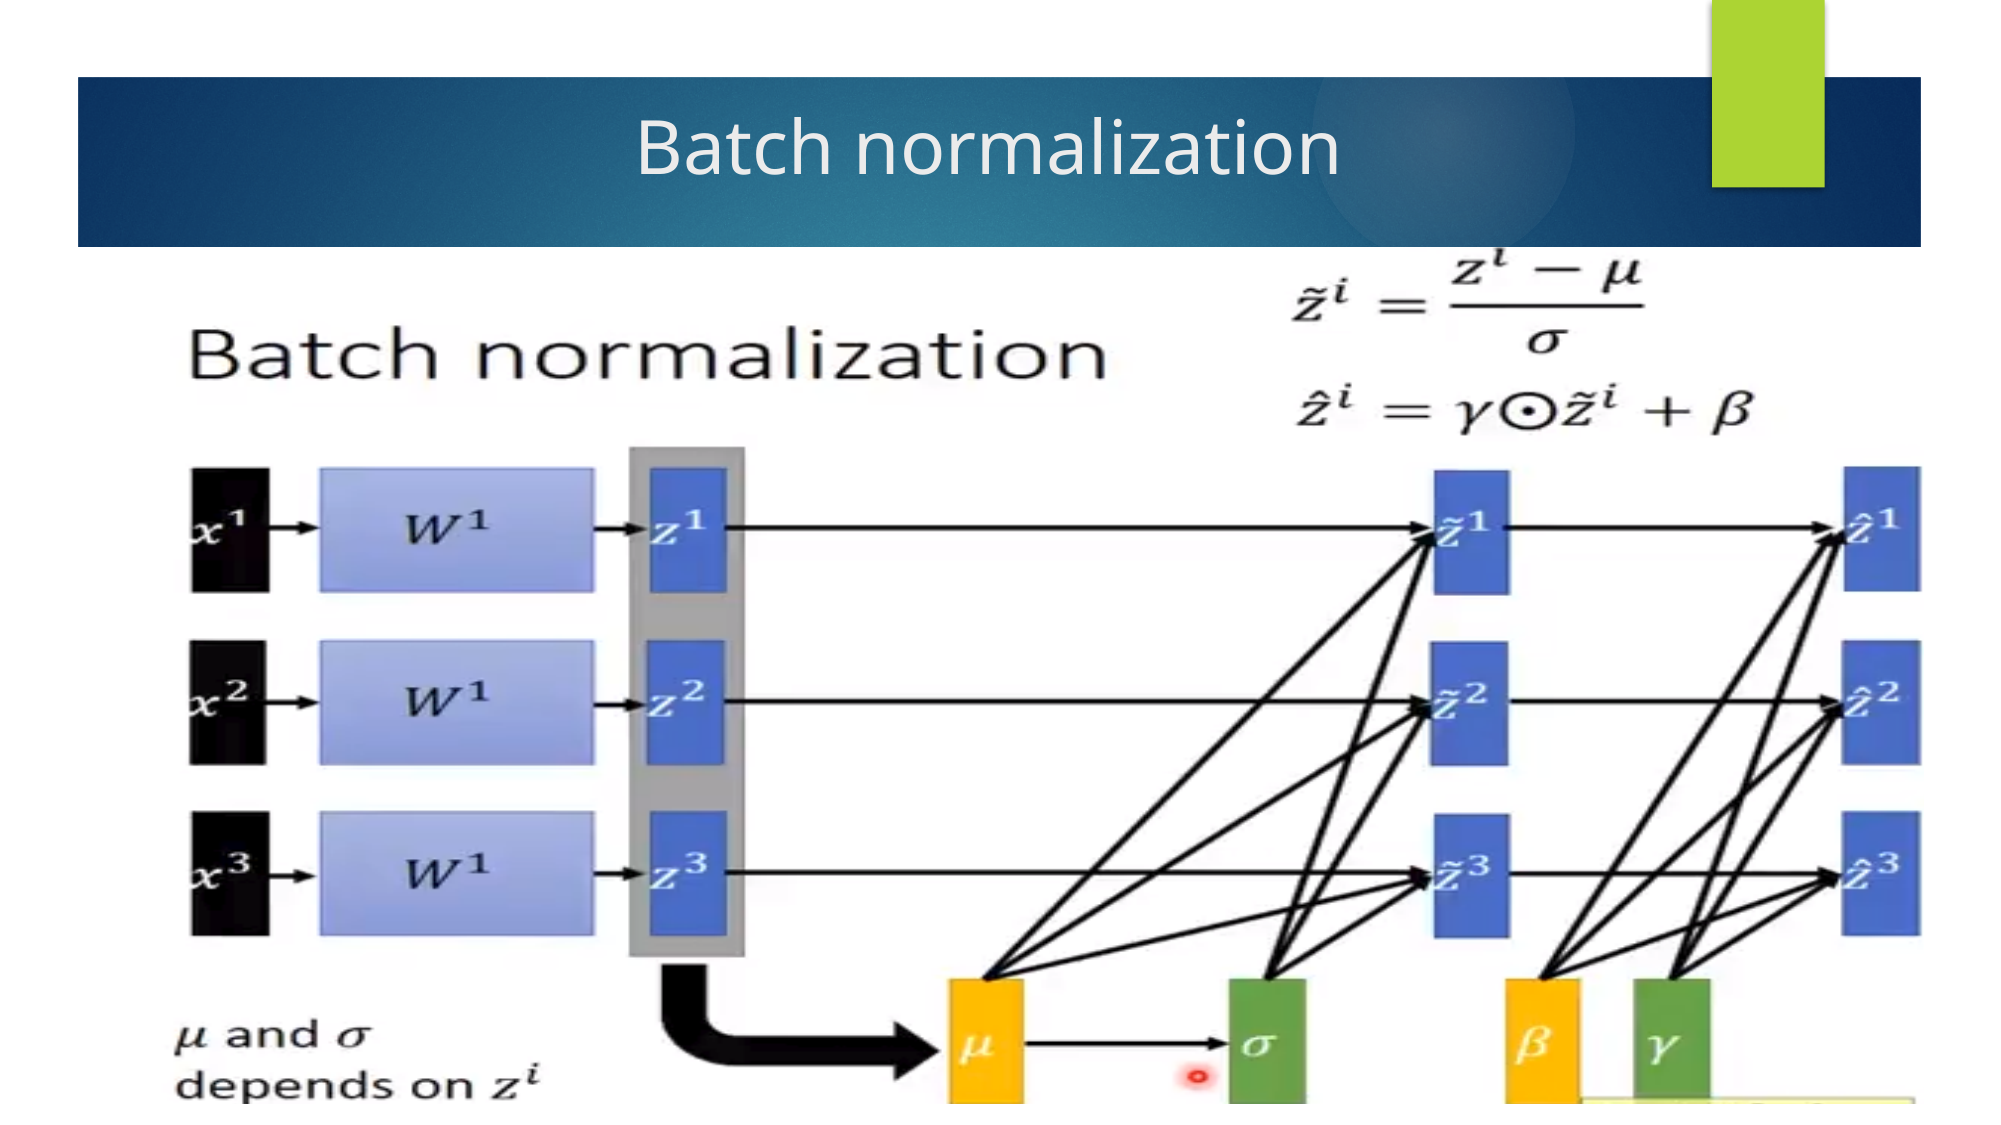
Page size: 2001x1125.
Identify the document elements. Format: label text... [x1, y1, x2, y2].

title Batch normalization [270, 86, 1708, 203]
picture [70, 247, 1925, 1104]
